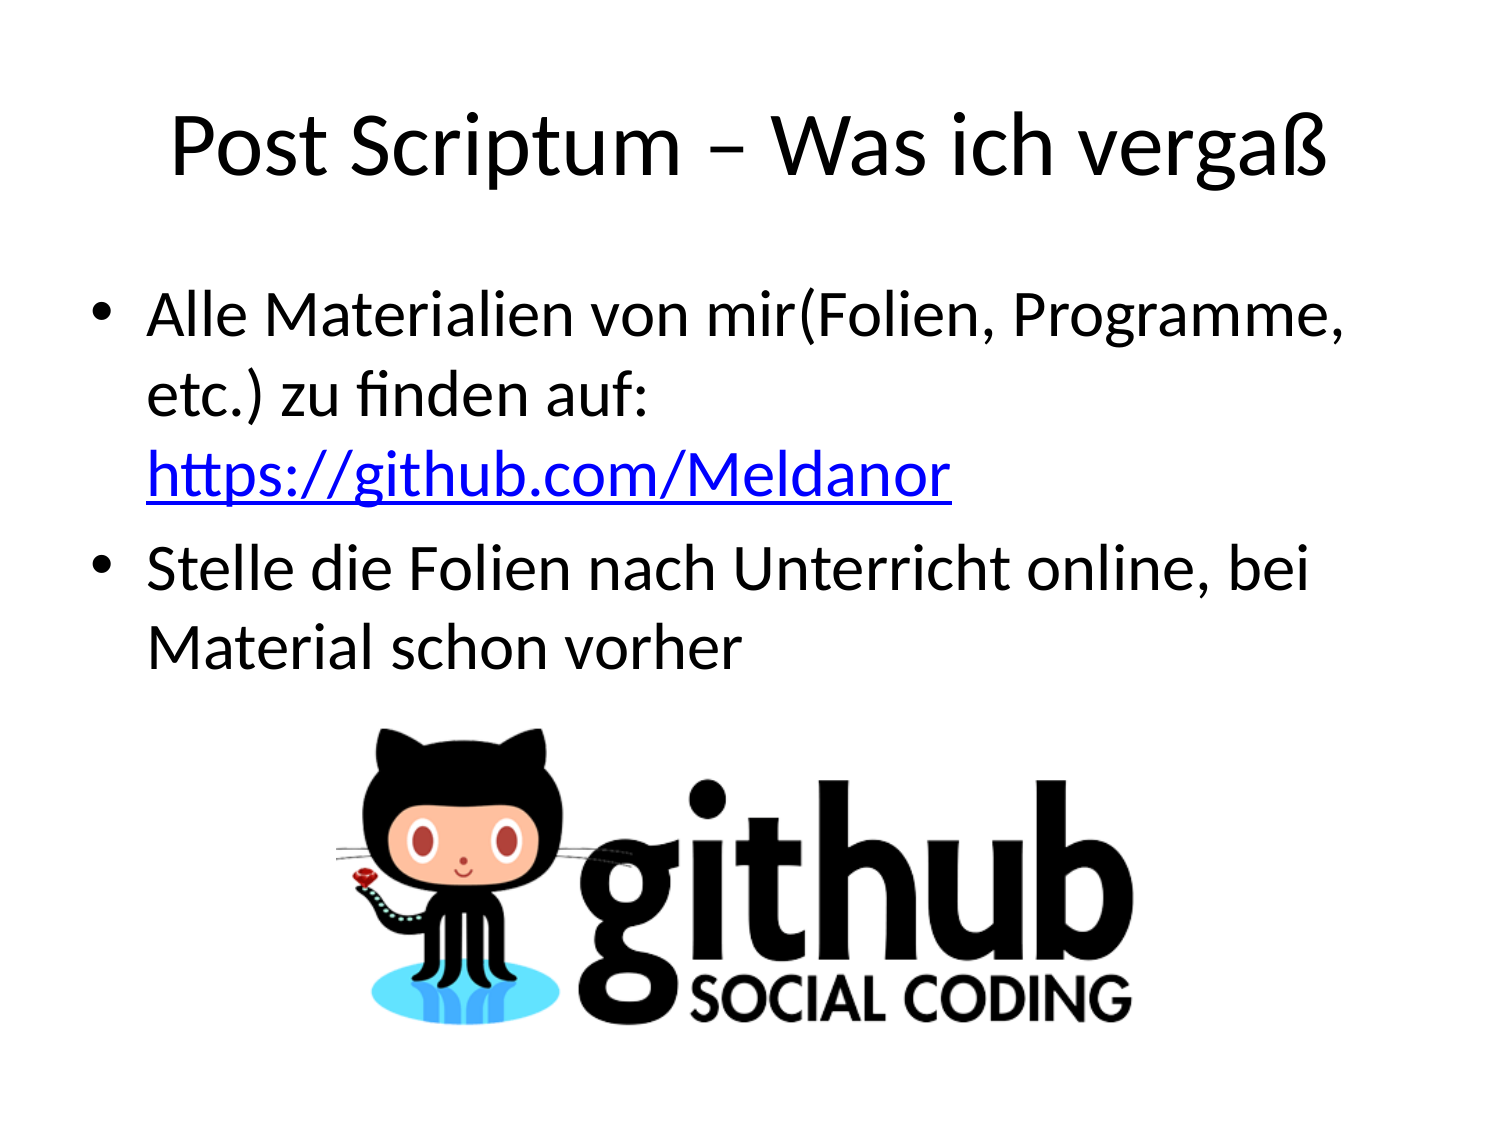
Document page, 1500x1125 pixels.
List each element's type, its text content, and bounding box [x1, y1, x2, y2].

picture [336, 715, 1142, 1036]
title Post Scriptum – Was ich vergaß [75, 45, 1425, 233]
list Alle Materialien von mir(Folien, Programme, etc.) zu finden auf: https://github.com/Meldanor Stelle die Folien nach Unterricht online, bei Material schon vorher [75, 262, 1425, 1005]
